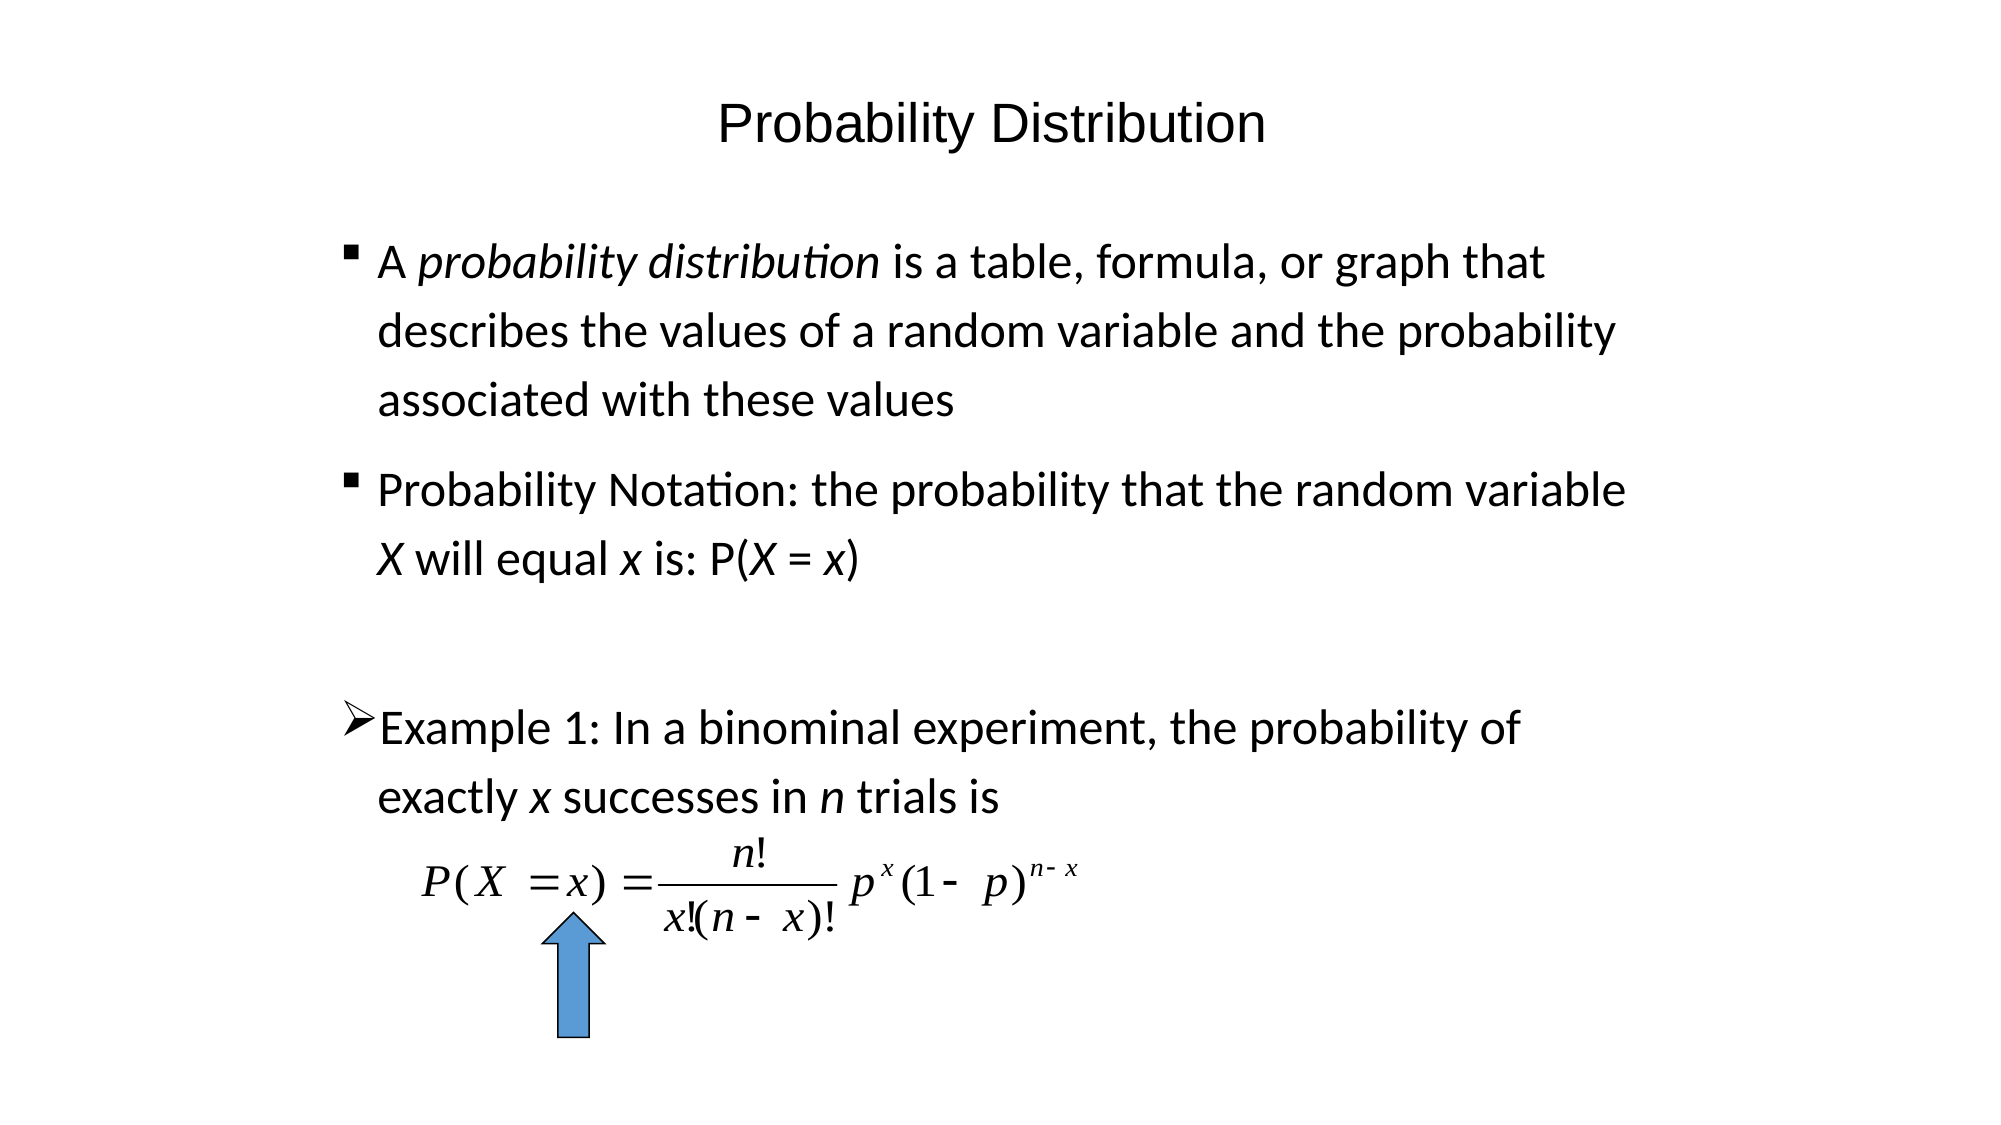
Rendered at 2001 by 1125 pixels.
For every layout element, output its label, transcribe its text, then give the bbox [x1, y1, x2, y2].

text_box [557, 950, 590, 1038]
list A probability distribution is a table, formula, or graph that describes the values of a random variable and the probability associated with these values Probability Notation: the probability that the random variable X will equal x is: P(X = x) Example 1: In a binominal experiment, the probability of exactly x successes in n trials is [324, 212, 1663, 838]
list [412, 824, 1086, 950]
title Probability Distribution [362, 87, 1638, 163]
